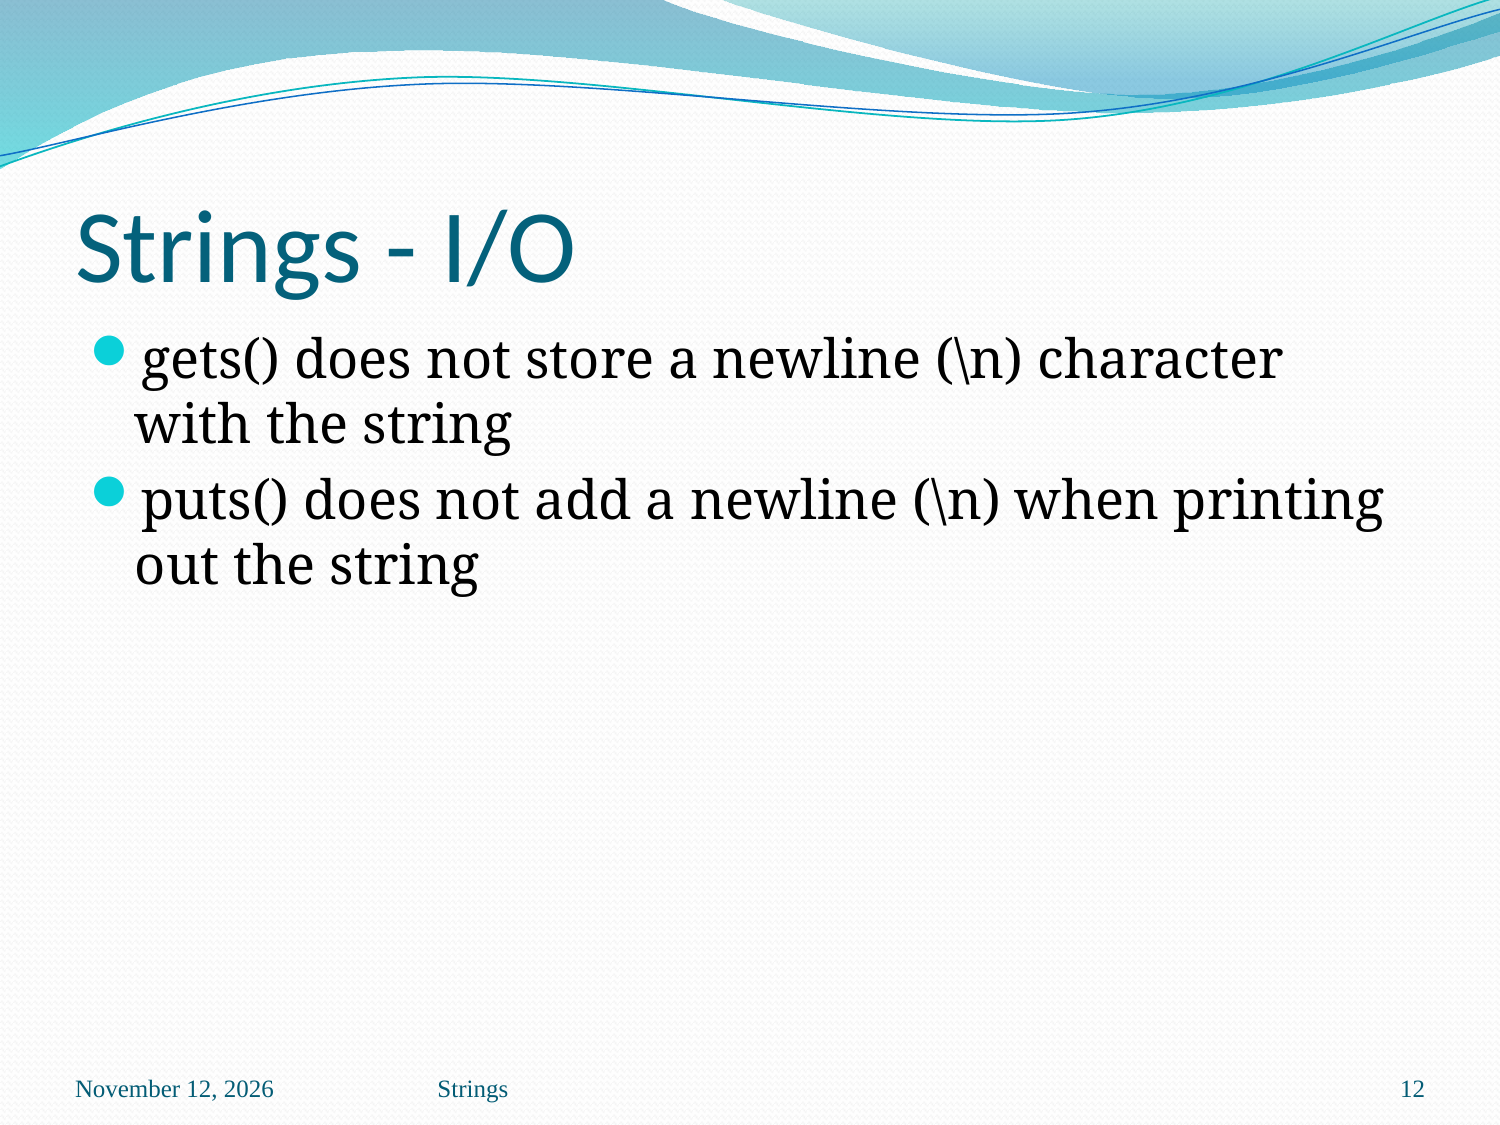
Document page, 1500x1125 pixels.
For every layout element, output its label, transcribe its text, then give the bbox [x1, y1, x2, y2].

slide_number 12 [1299, 1042, 1425, 1103]
list gets() does not store a newline (\n) character with the string puts() does not add a newline (\n) when printing out the string [75, 317, 1425, 1038]
footer Strings [437, 1042, 988, 1103]
title Strings - I/O [75, 115, 1425, 303]
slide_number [75, 1042, 425, 1103]
